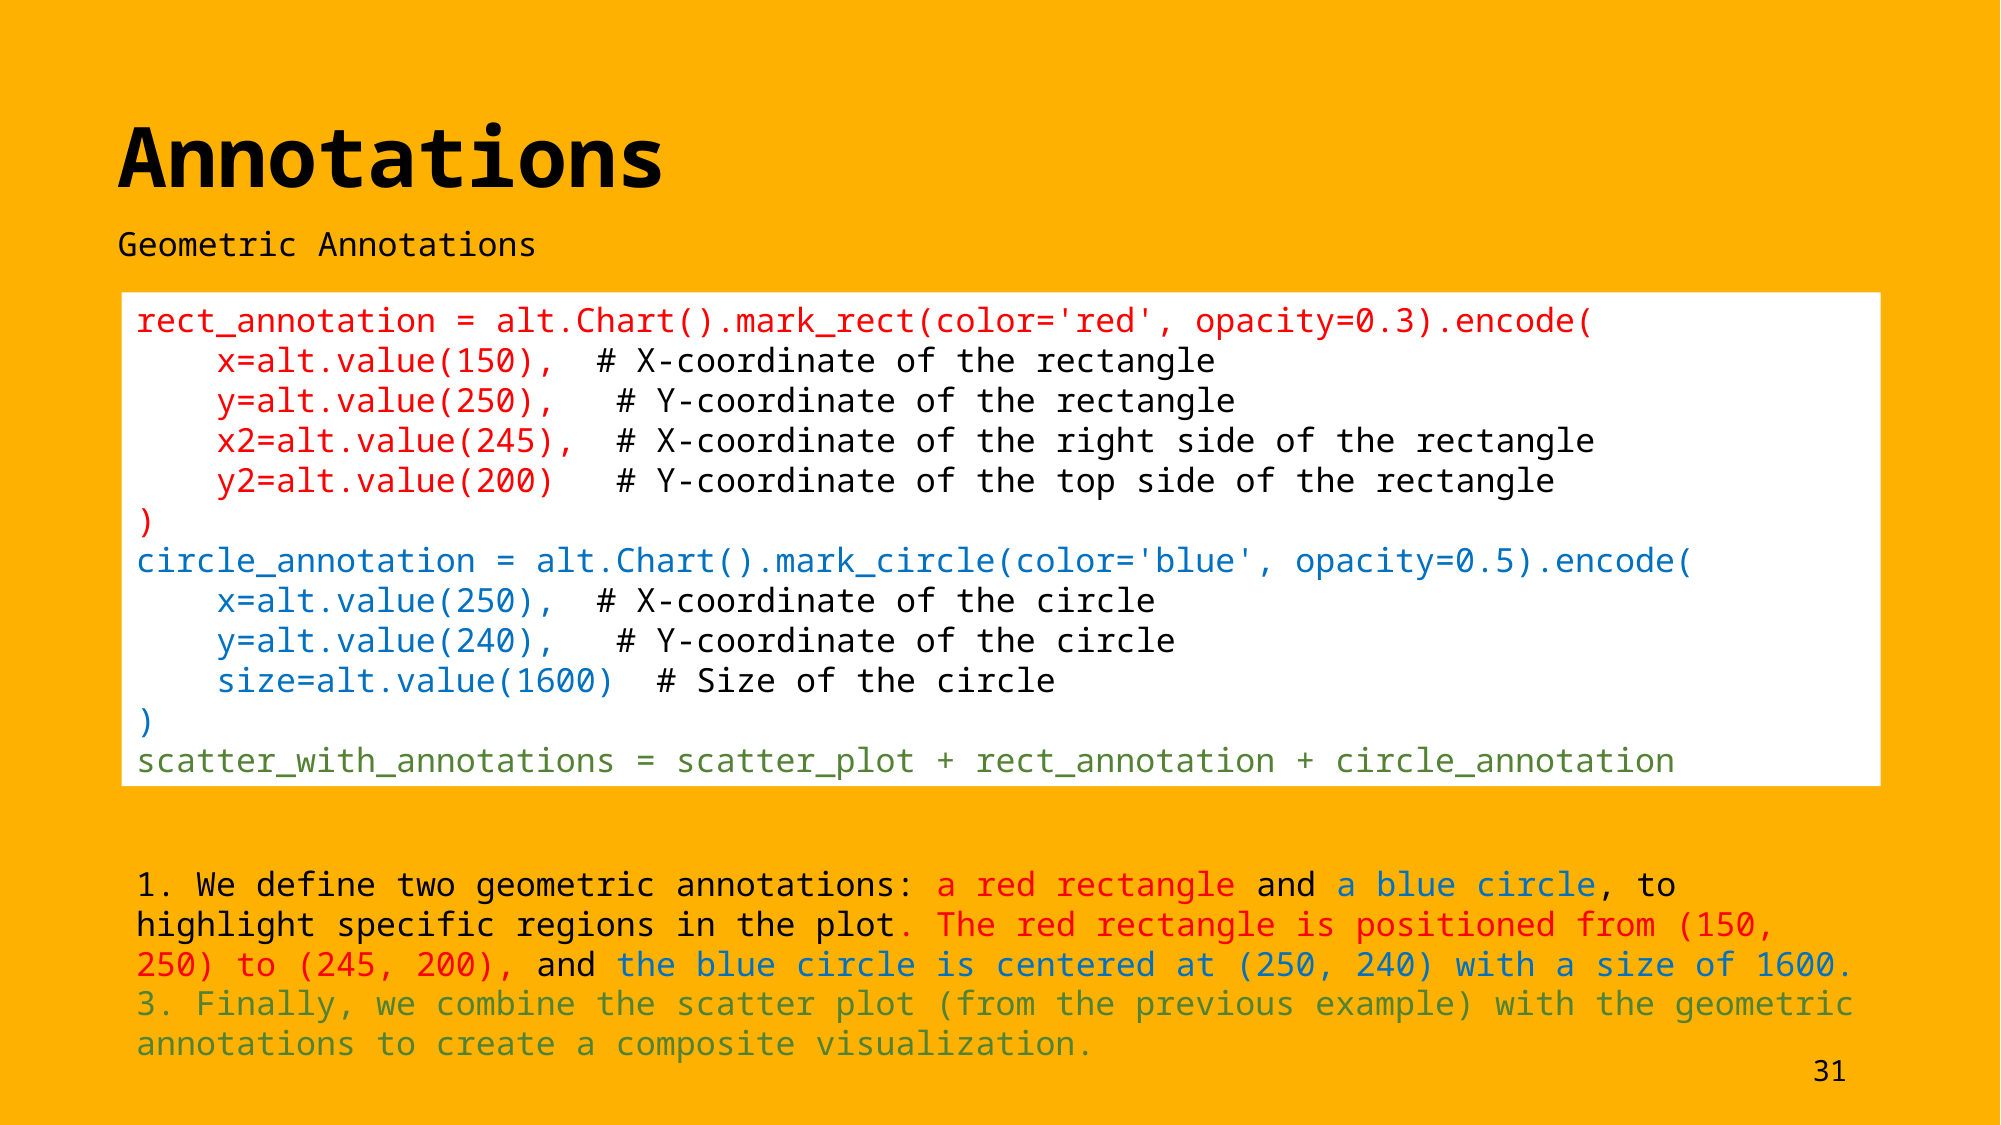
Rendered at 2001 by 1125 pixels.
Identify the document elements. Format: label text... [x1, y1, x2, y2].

slide_number 31 [1412, 1070, 1863, 1103]
text_box rect_annotation = alt.Chart().mark_rect(color='red', opacity=0.3).encode( x=alt.value(150), # X-coordinate of the rectangle y=alt.value(250), # Y-coordinate of the rectangle x2=alt.value(245), # X-coordinate of the right side of the rectangle y2=alt.value(200) # Y-coordinate of the top side of the rectangle ) circle_annotation = alt.Chart().mark_circle(color='blue', opacity=0.5).encode( x=alt.value(250), # X-coordinate of the circle y=alt.value(240), # Y-coordinate of the circle size=alt.value(1600) # Size of the circle ) scatter_with_annotations = scatter_plot + rect_annotation + circle_annotation [121, 292, 1881, 787]
text_box Annotations [103, 96, 1876, 212]
text_box Geometric Annotations [103, 215, 1876, 270]
text_box 1. We define two geometric annotations: a red rectangle and a blue circle, to highlight specific regions in the plot. The red rectangle is positioned from (150, 250) to (245, 200), and the blue circle is centered at (250, 240) with a size of 1600. 3. Finally, we combine the scatter plot (from the previous example) with the geometric annotations to create a composite visualization. [121, 855, 1881, 1070]
